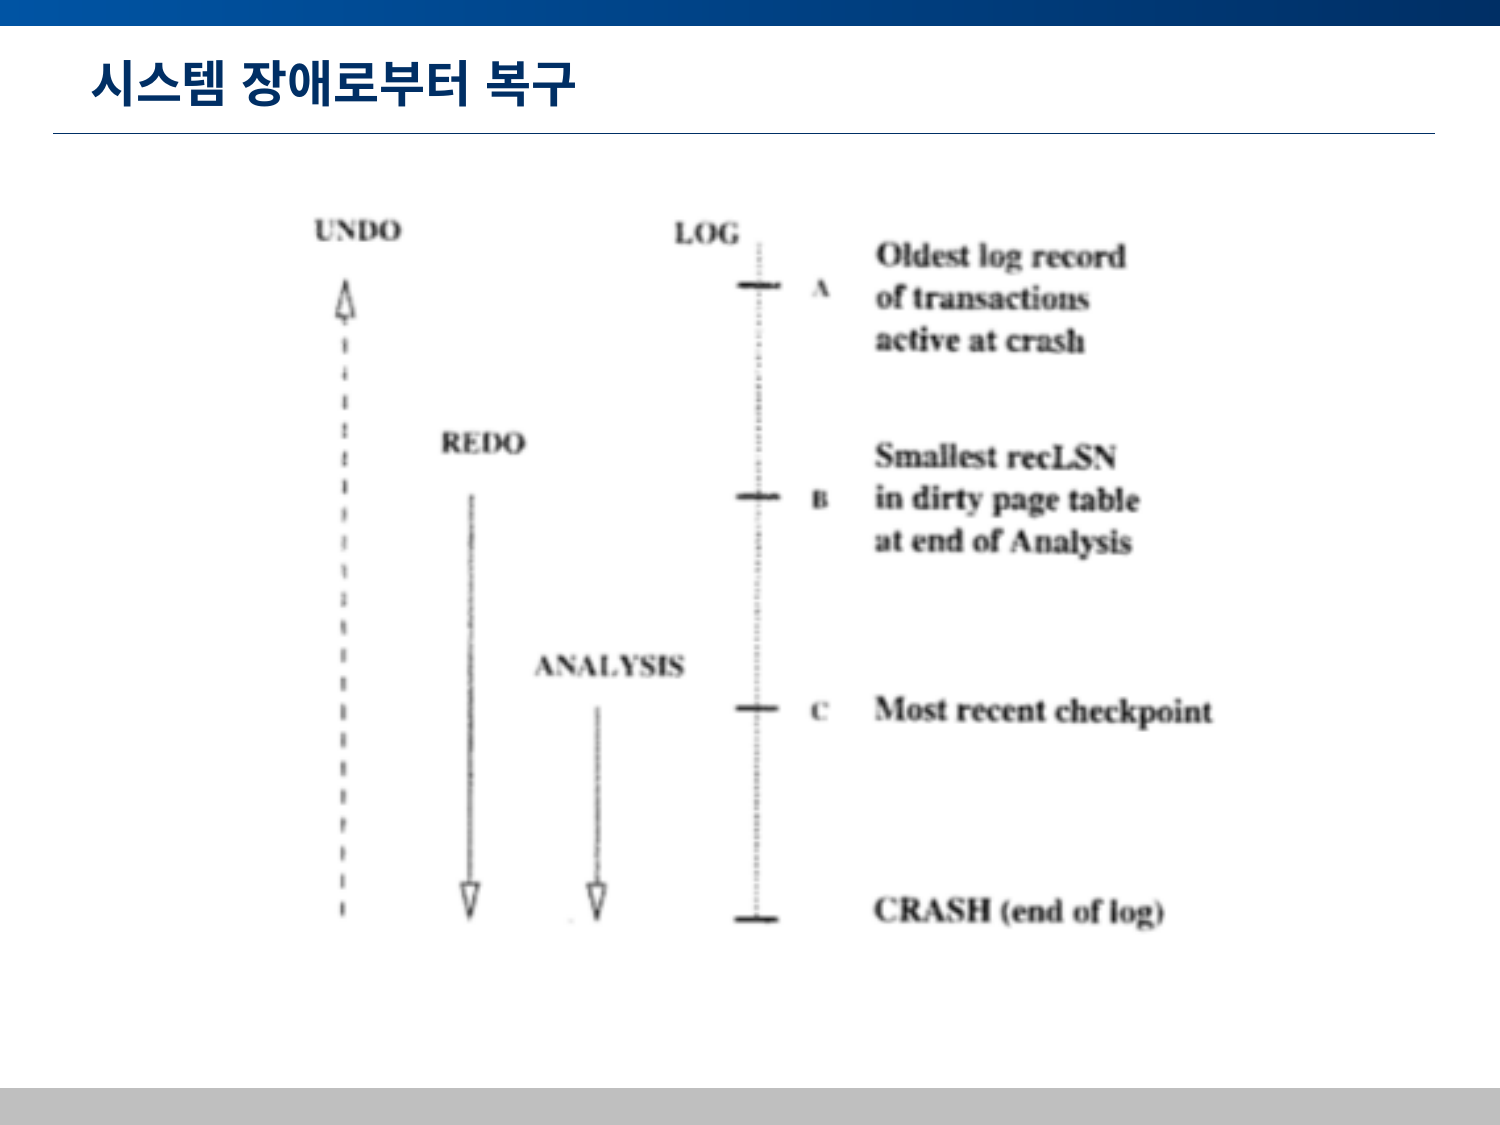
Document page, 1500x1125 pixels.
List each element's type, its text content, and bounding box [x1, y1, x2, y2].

title 시스템 장애로부터 복구 [75, 45, 1425, 132]
picture [265, 184, 1259, 991]
